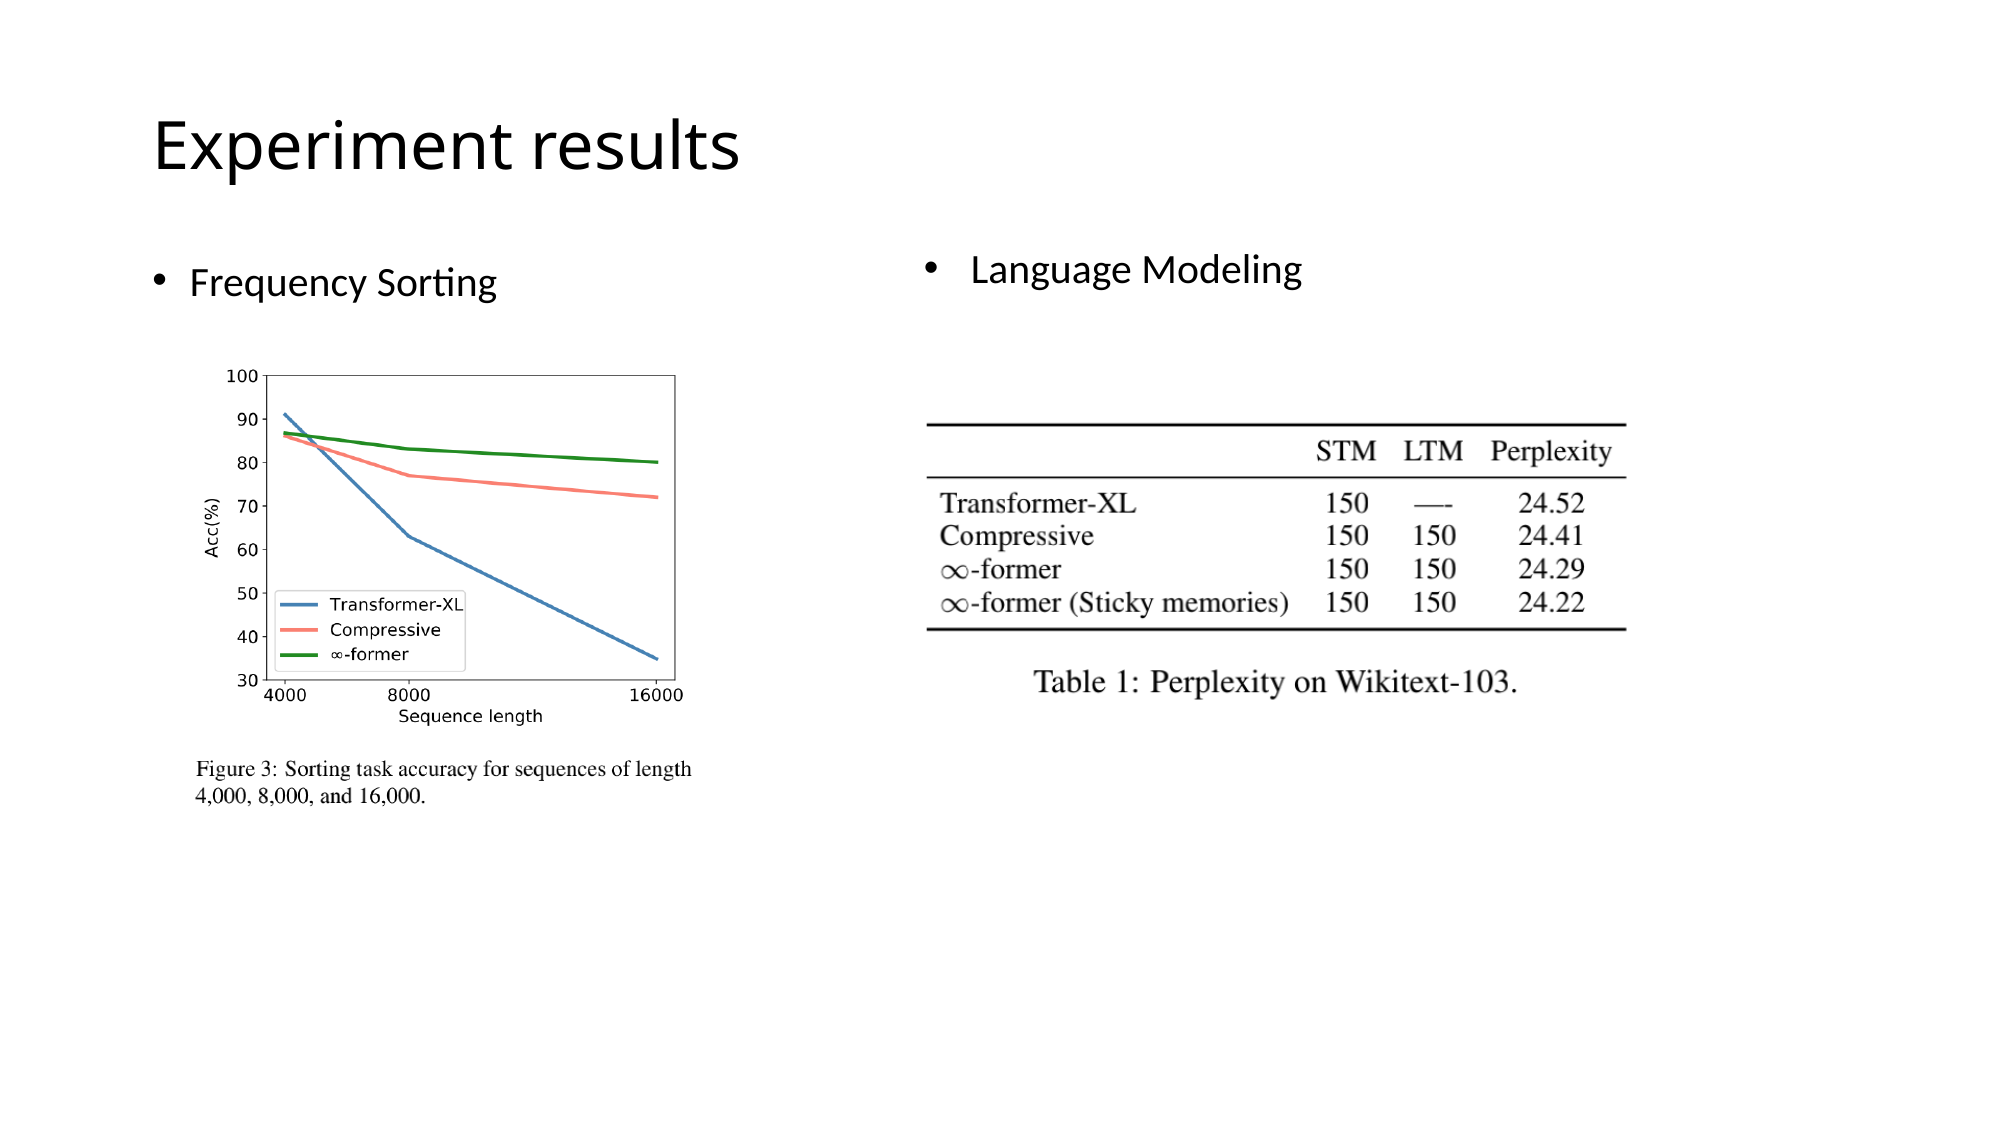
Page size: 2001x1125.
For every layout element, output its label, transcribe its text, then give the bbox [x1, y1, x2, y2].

picture [885, 356, 1680, 734]
text_box Frequency Sorting [137, 222, 1748, 1036]
picture [185, 328, 703, 829]
text_box Language Modeling [909, 234, 1405, 300]
text_box Experiment results [137, 59, 1863, 235]
